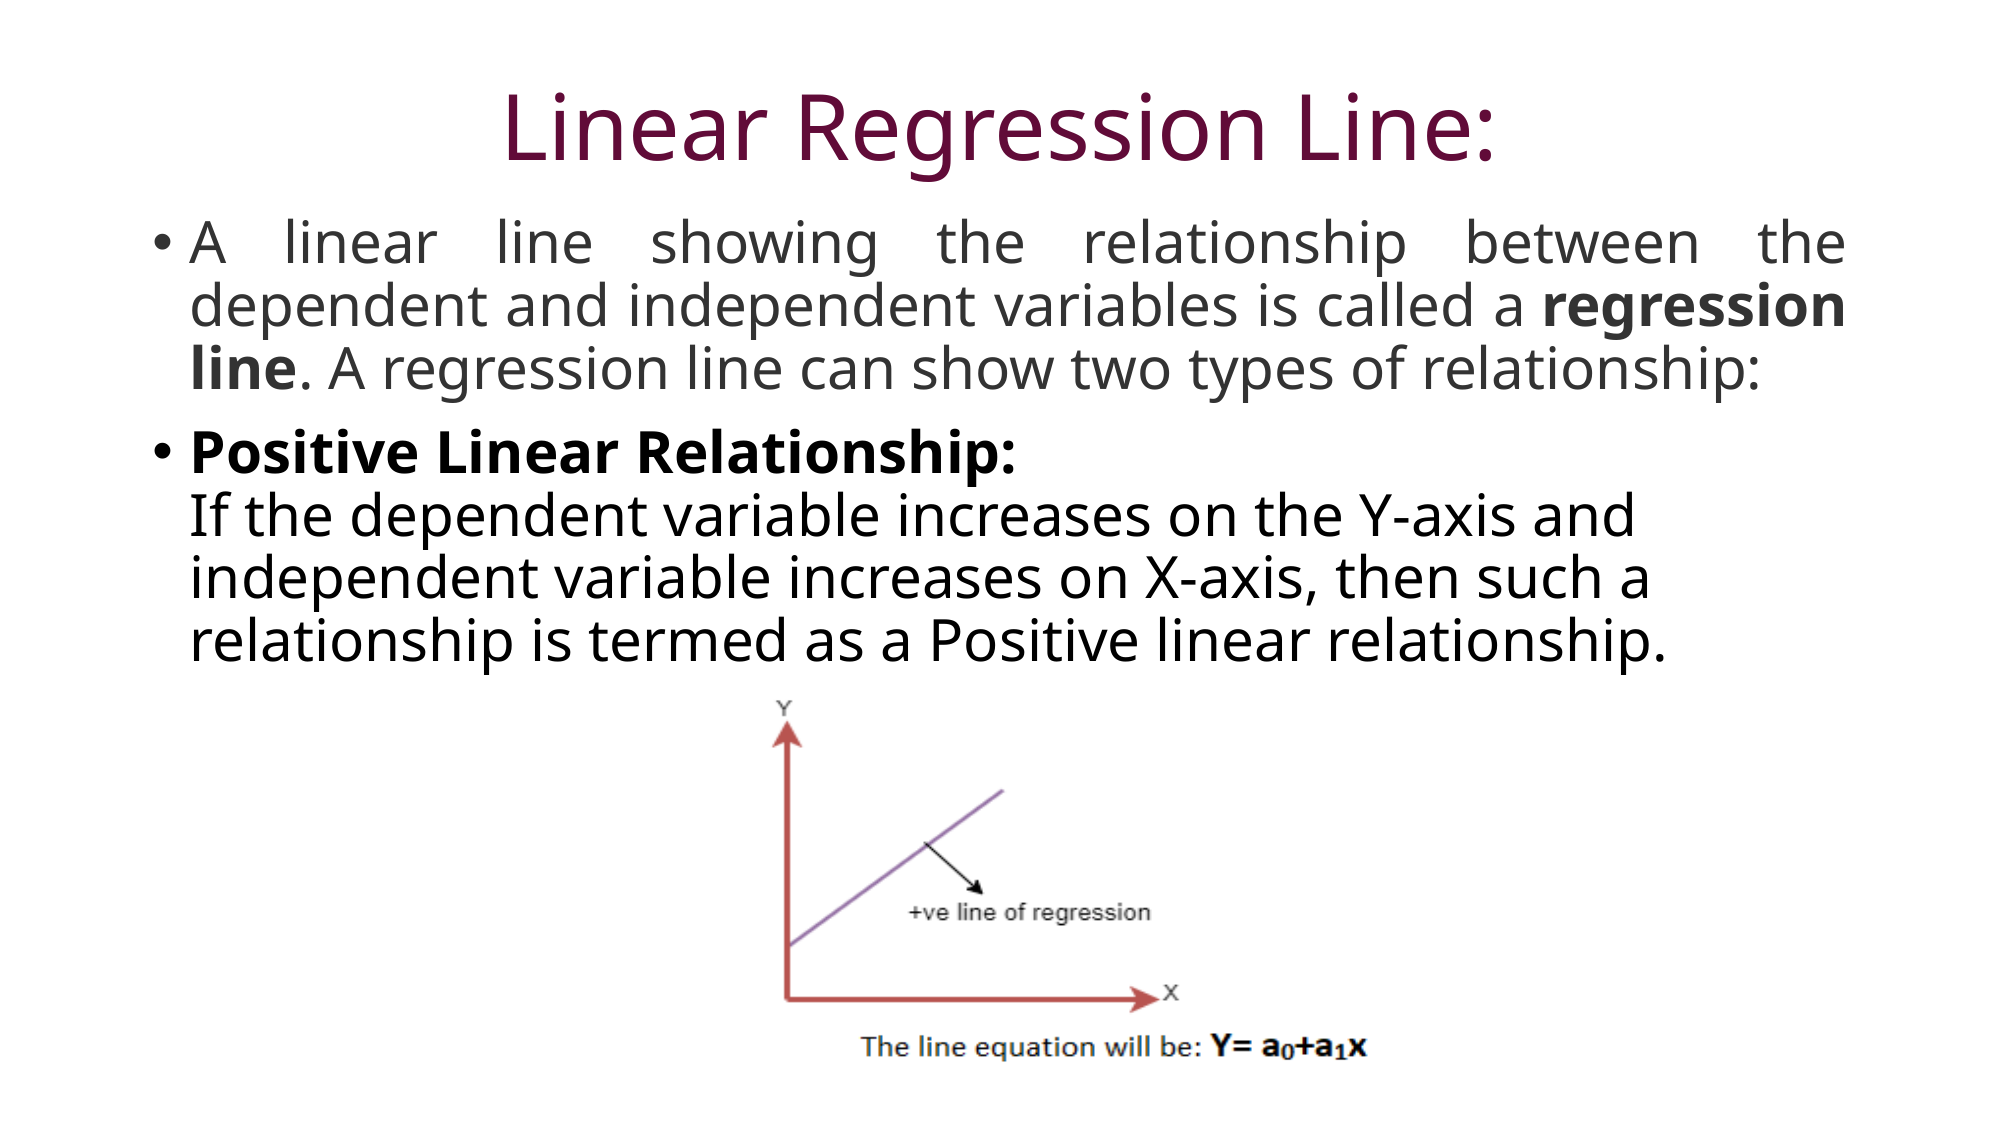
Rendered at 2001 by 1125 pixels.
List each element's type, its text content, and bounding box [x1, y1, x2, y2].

title Linear Regression Line: [137, 59, 1863, 203]
picture [766, 692, 1411, 1088]
list A linear line showing the relationship between the dependent and independent variables is called a regression line. A regression line can show two types of relationship: Positive Linear Relationship: If the dependent variable increases on the Y-axis and independent variable increases on X-axis, then such a relationship is termed as a Positive linear relationship. [137, 205, 1863, 920]
